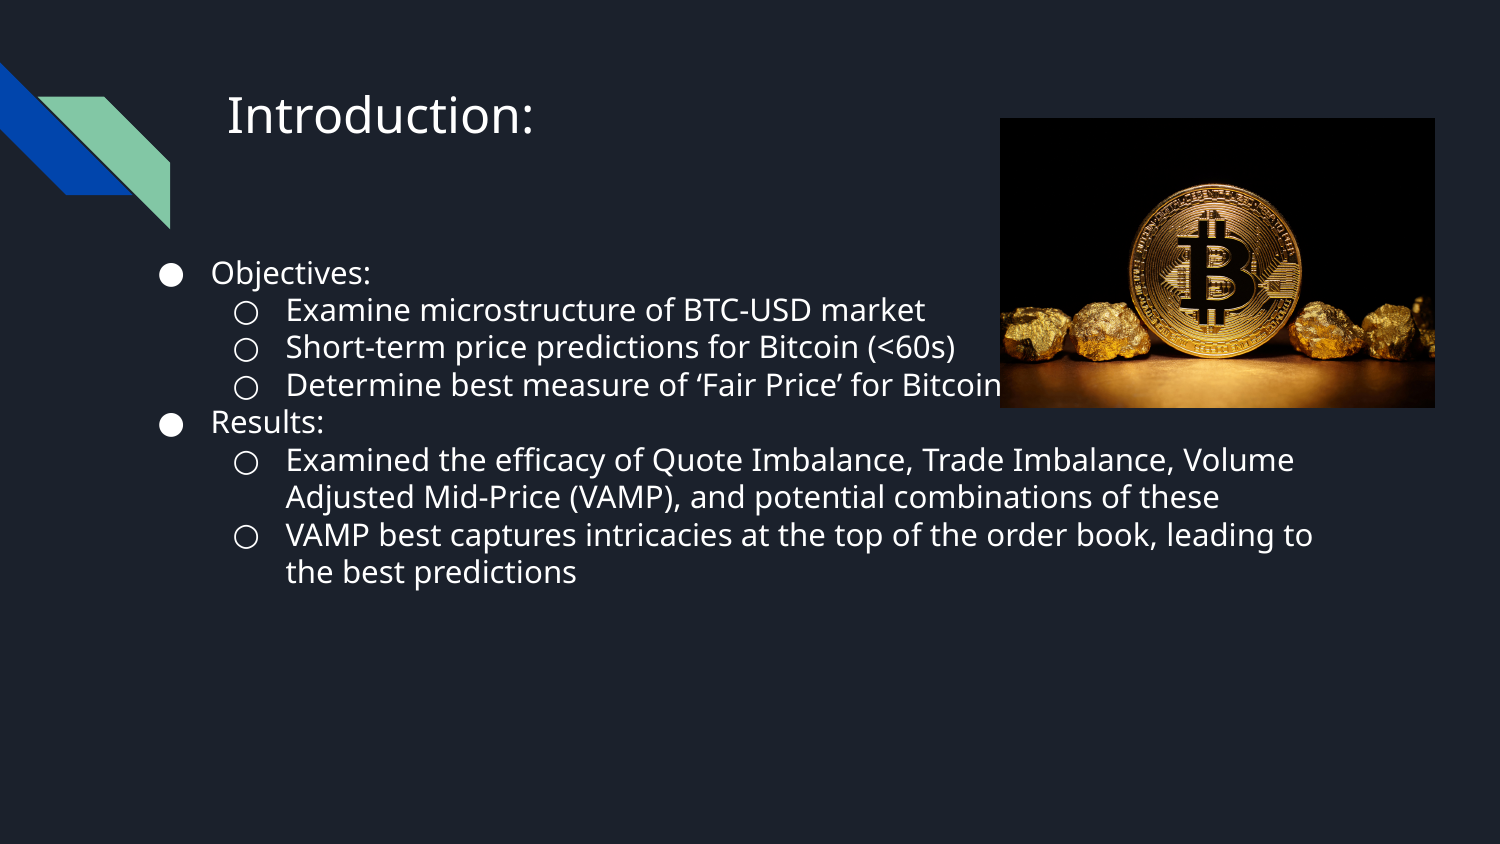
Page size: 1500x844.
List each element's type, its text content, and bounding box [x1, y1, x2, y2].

title Introduction: [212, 64, 1368, 215]
text_box Objectives: Examine microstructure of BTC-USD market Short-term price predictions for Bitcoin (<60s) Determine best measure of ‘Fair Price’ for Bitcoin Results: Examined the efficacy of Quote Imbalance, Trade Imbalance, Volume Adjusted Mid-Price (VAMP), and potential combinations of these VAMP best captures intricacies at the top of the order book, leading to the best predictions [120, 237, 1368, 605]
picture [999, 117, 1435, 408]
